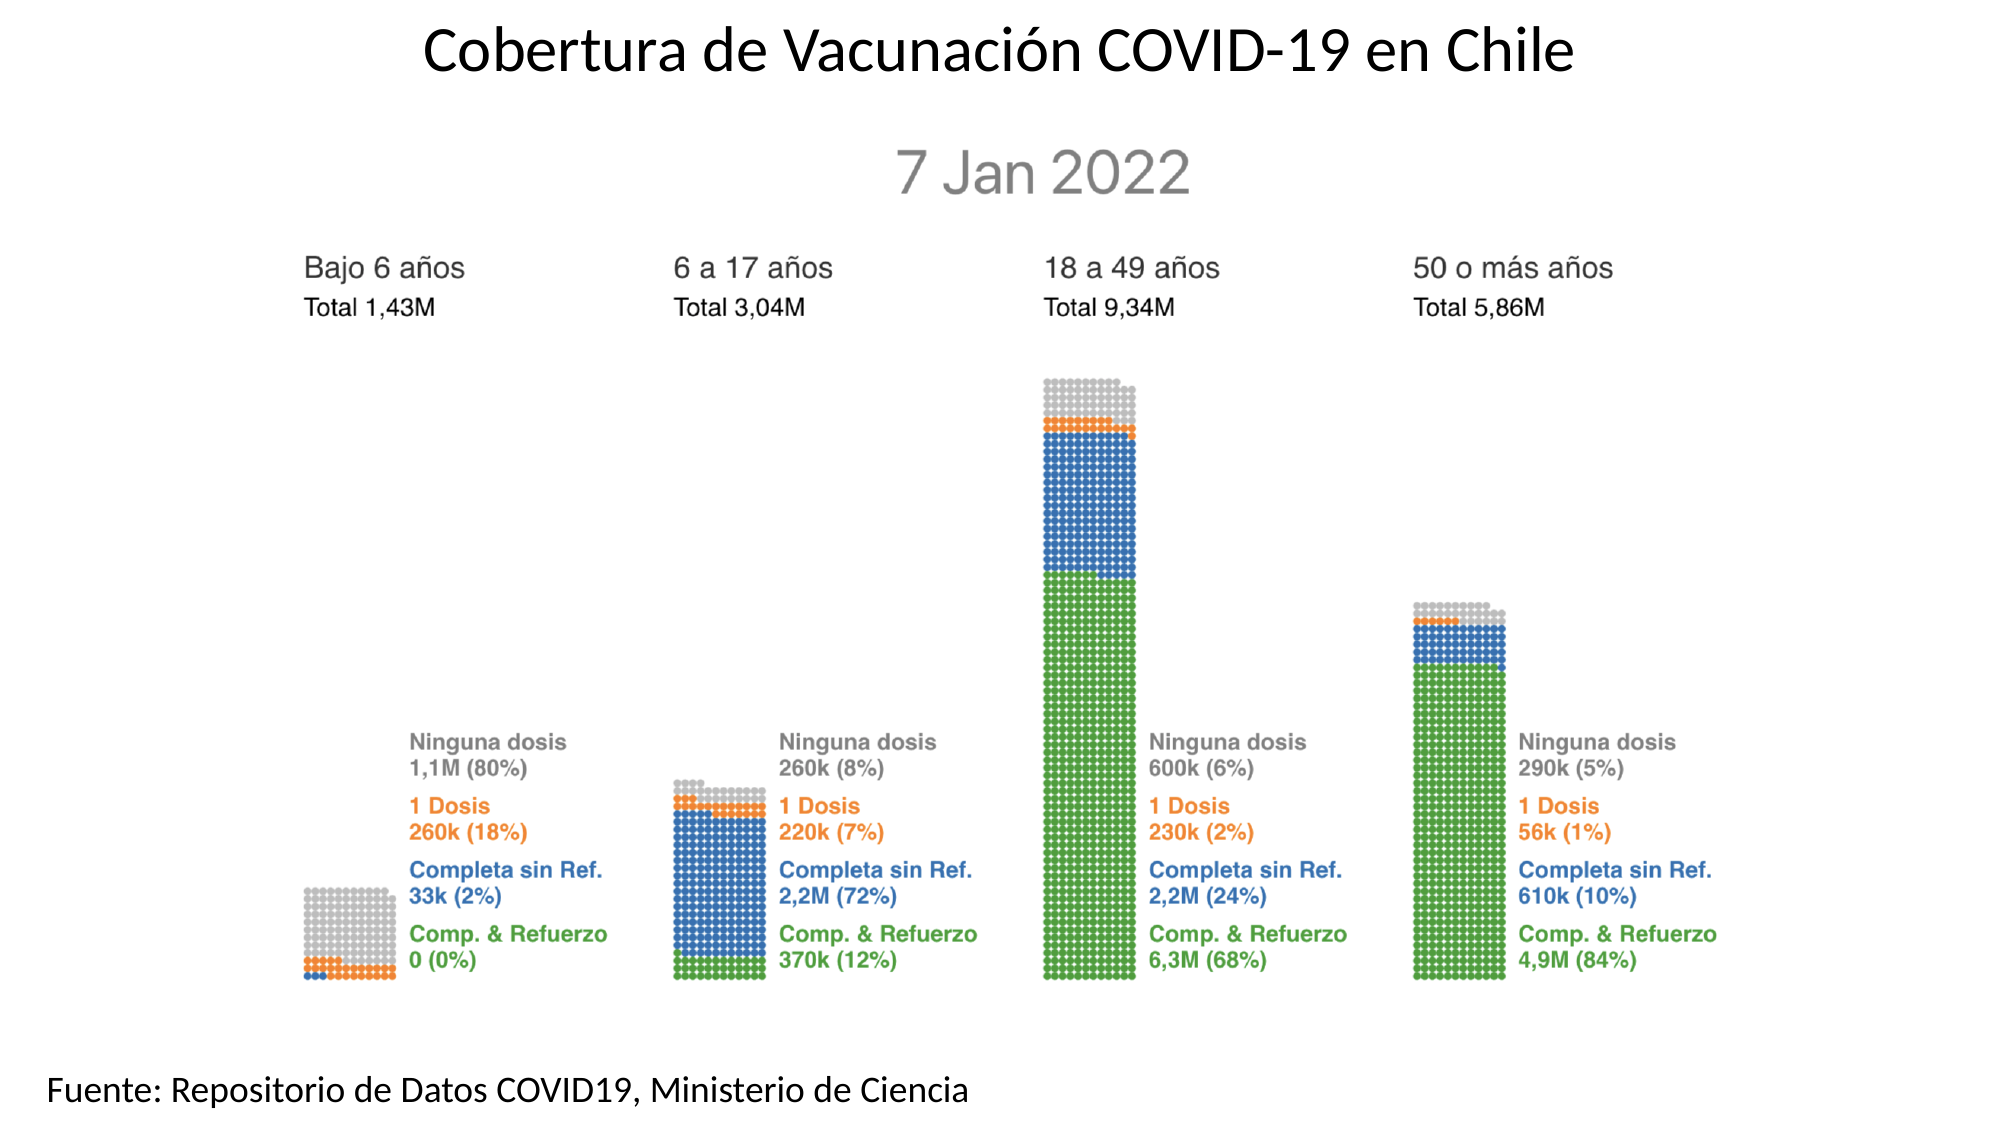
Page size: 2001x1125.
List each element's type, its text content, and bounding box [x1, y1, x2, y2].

text_box Fuente: Repositorio de Datos COVID19, Ministerio de Ciencia [31, 1057, 986, 1118]
text_box Cobertura de Vacunación COVID-19 en Chile [0, 0, 2000, 93]
picture [281, 134, 1739, 991]
